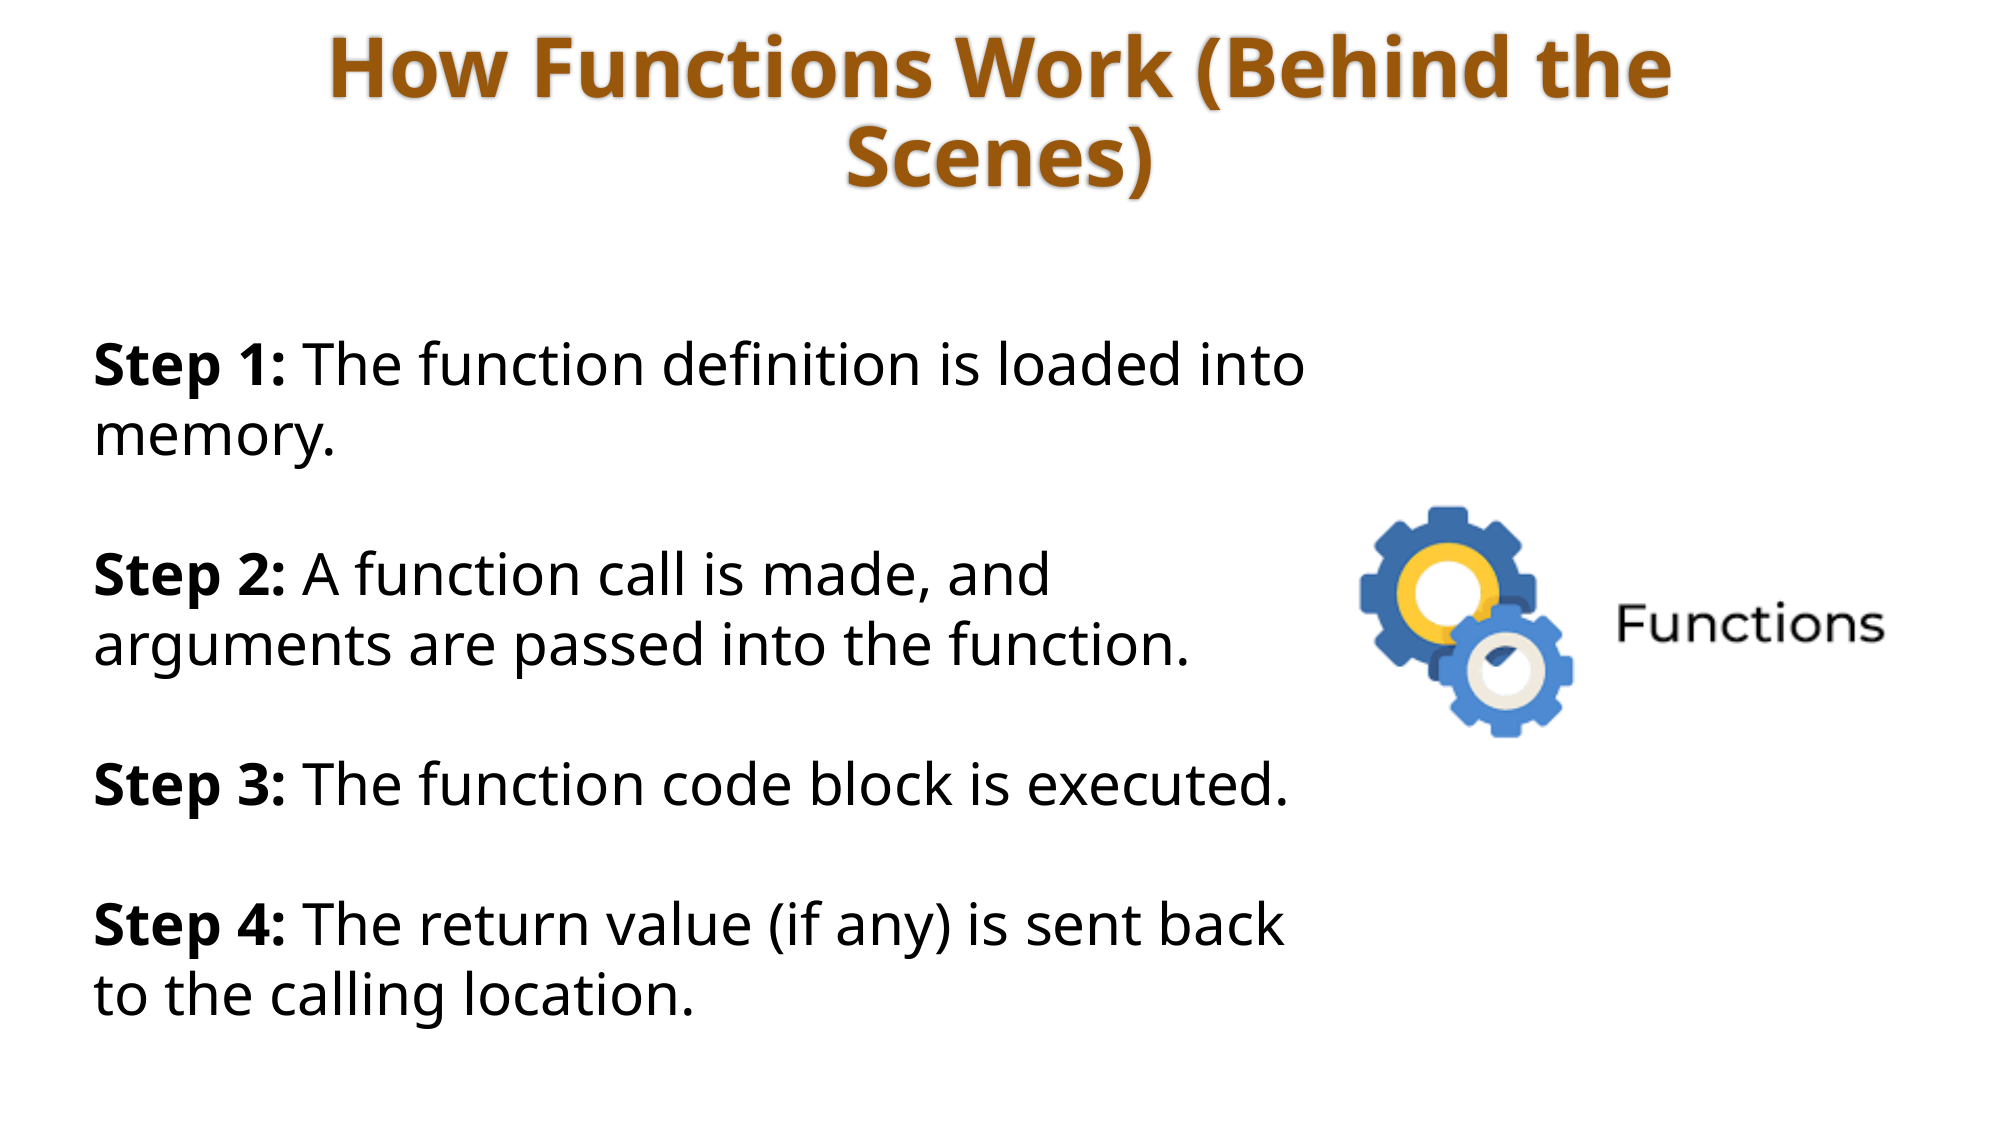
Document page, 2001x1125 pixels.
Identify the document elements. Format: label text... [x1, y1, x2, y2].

title How Functions Work (Behind the Scenes) [225, 16, 1775, 212]
picture [1274, 468, 1989, 776]
text_box Step 1: The function definition is loaded into memory. Step 2: A function call is made, and arguments are passed into the function. Step 3: The function code block is executed. Step 4: The return value (if any) is sent back to the calling location. [78, 319, 1349, 1035]
